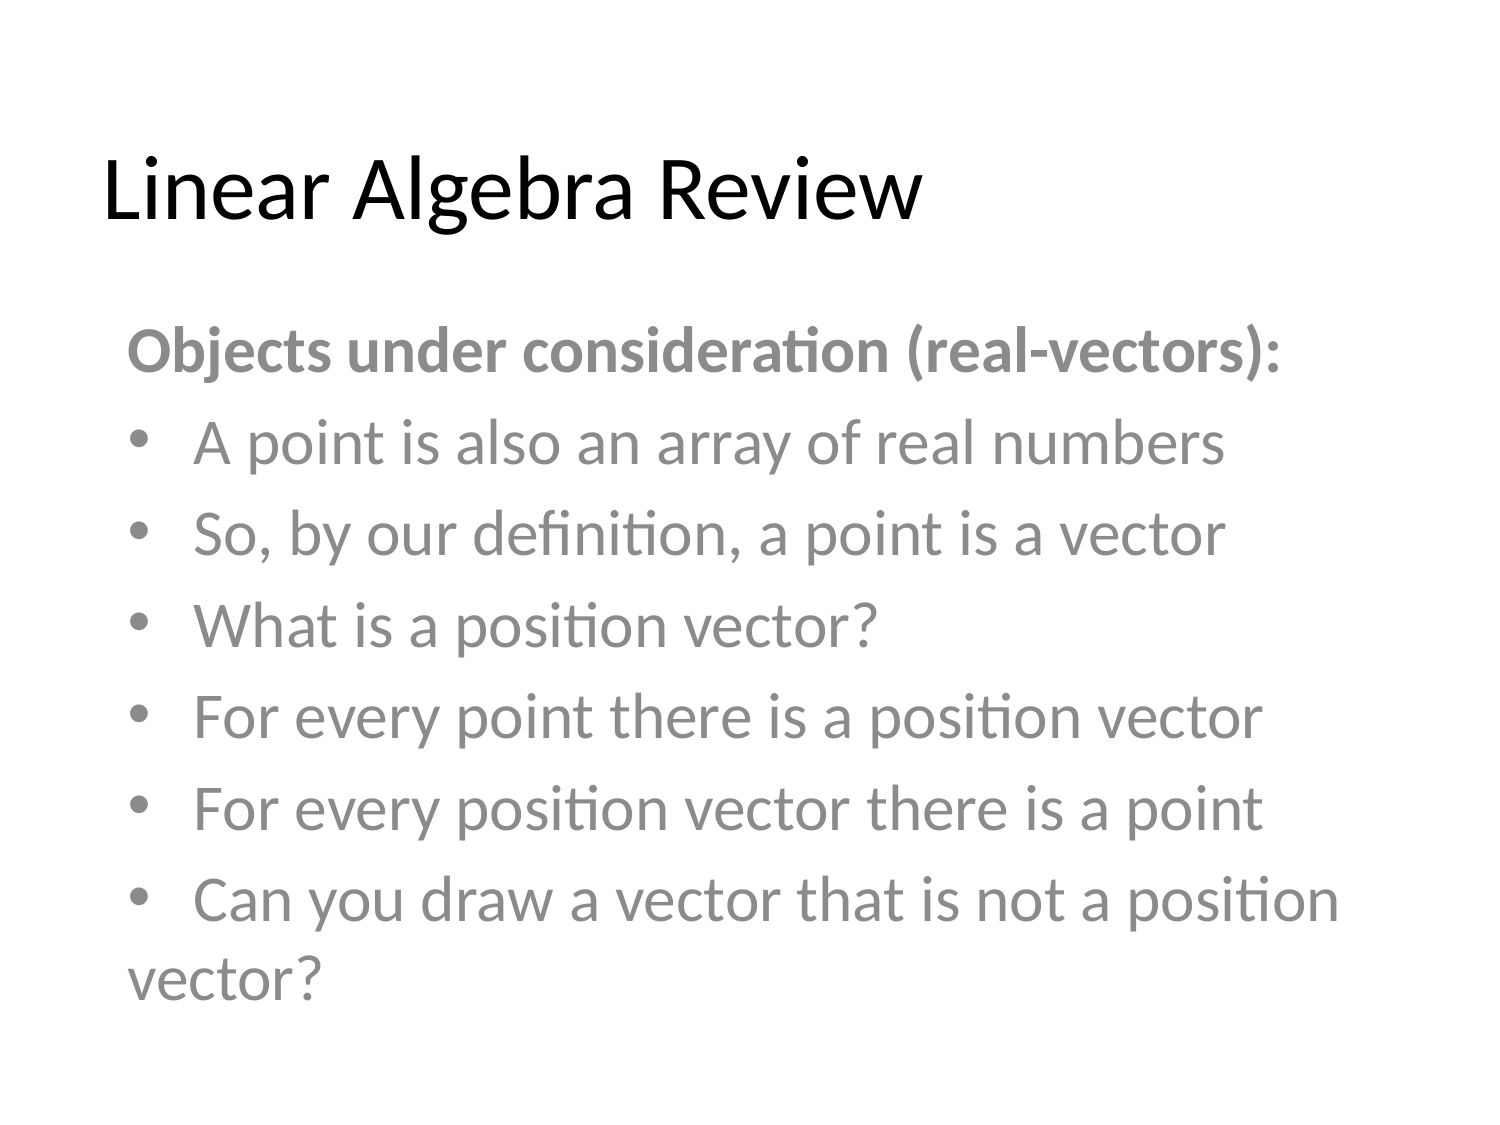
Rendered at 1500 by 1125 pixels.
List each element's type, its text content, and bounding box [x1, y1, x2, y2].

title Linear Algebra Review [87, 62, 1363, 304]
subtitle Objects under consideration (real-vectors): A point is also an array of real numbers So, by our definition, a point is a vector What is a position vector? For every point there is a position vector For every position vector there is a point Can you draw a vector that is not a position vector? [112, 299, 1388, 1025]
